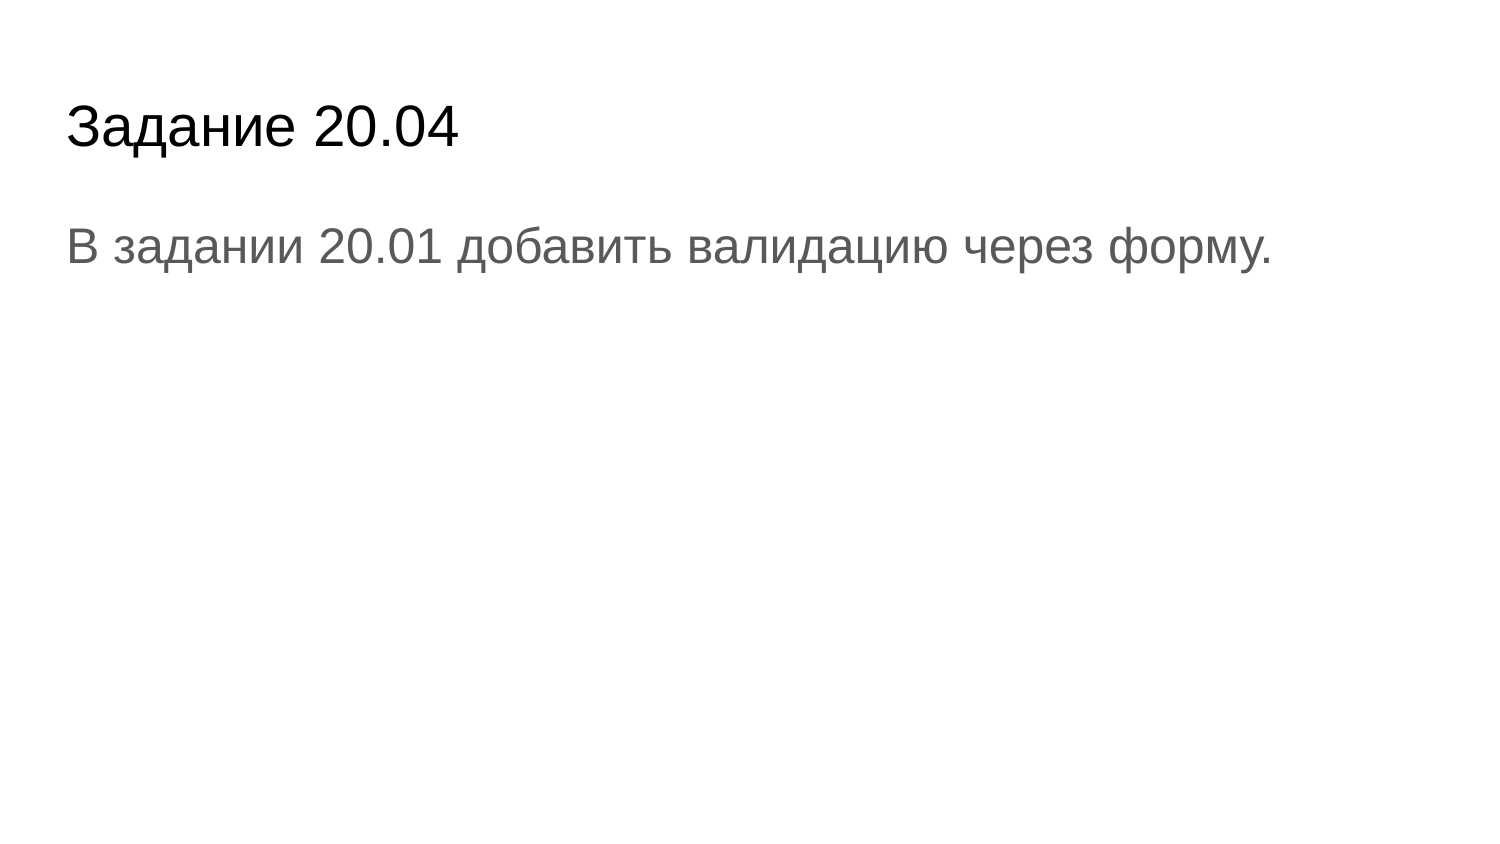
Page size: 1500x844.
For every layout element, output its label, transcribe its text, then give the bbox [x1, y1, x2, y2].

list В задании 20.01 добавить валидацию через форму. [51, 189, 1449, 750]
title Задание 20.04 [51, 72, 1449, 167]
